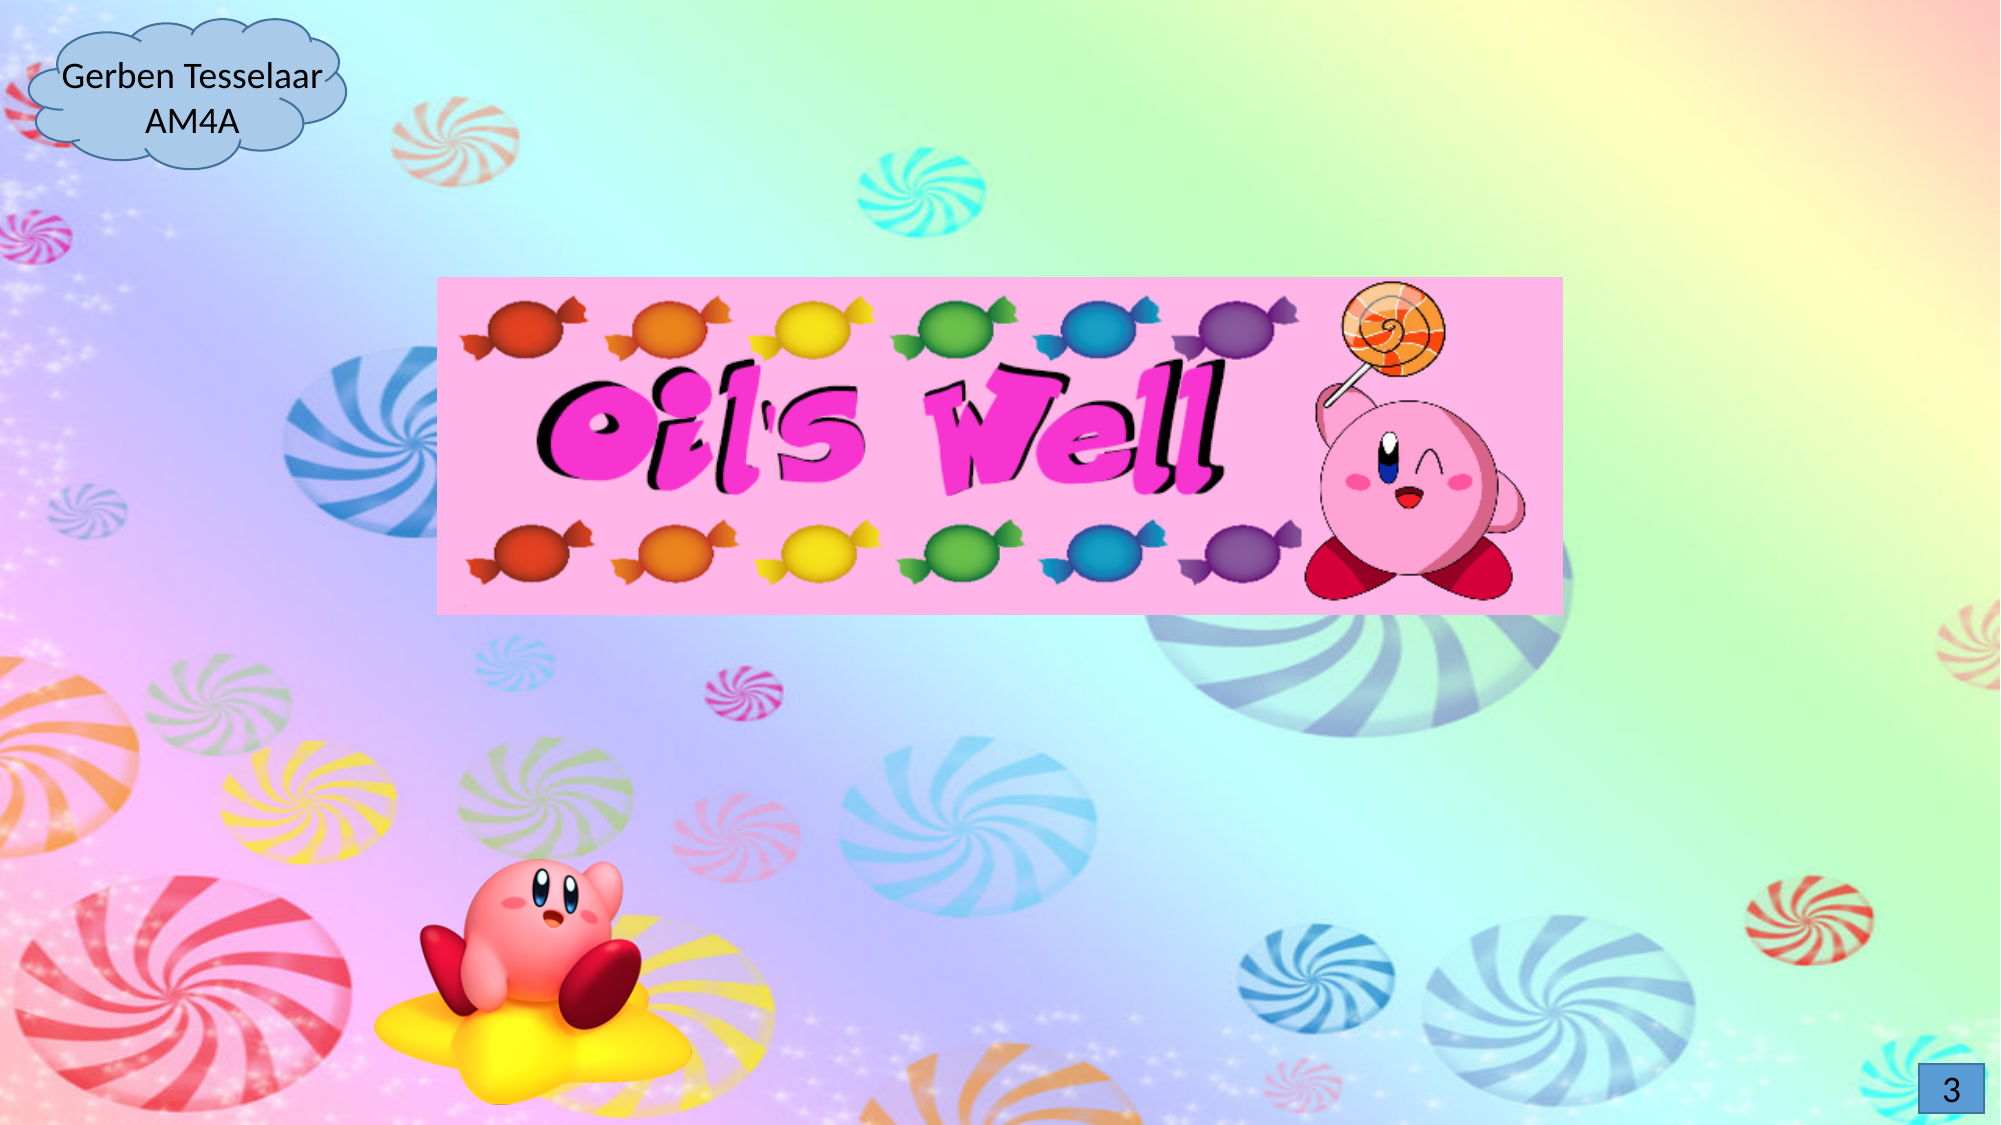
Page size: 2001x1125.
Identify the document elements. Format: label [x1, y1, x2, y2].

list [437, 277, 1563, 615]
picture [0, 0, 2000, 1125]
